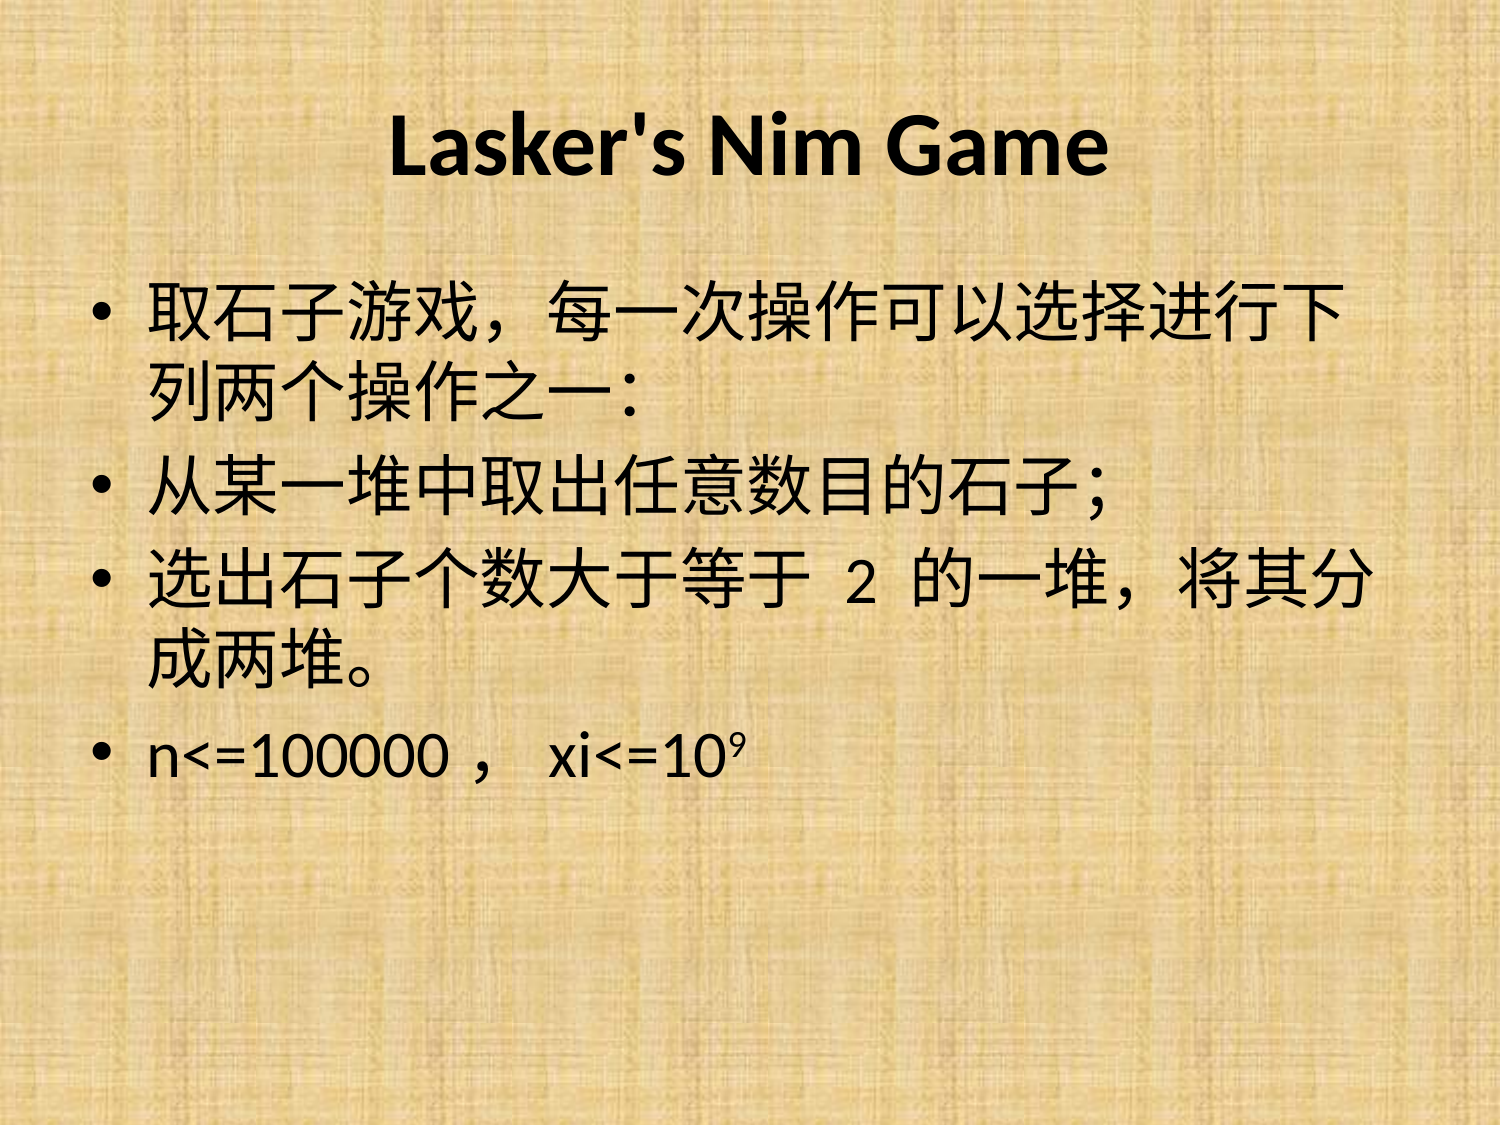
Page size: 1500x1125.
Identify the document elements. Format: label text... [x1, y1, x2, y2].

picture [0, 0, 1500, 1125]
title Lasker's Nim Game [75, 45, 1425, 233]
list 取石子游戏，每一次操作可以选择进行下列两个操作之一： 从某一堆中取出任意数目的石子； 选出石子个数大于等于 2 的一堆，将其分成两堆。 n<=100000，xi<=109 [75, 262, 1425, 1005]
